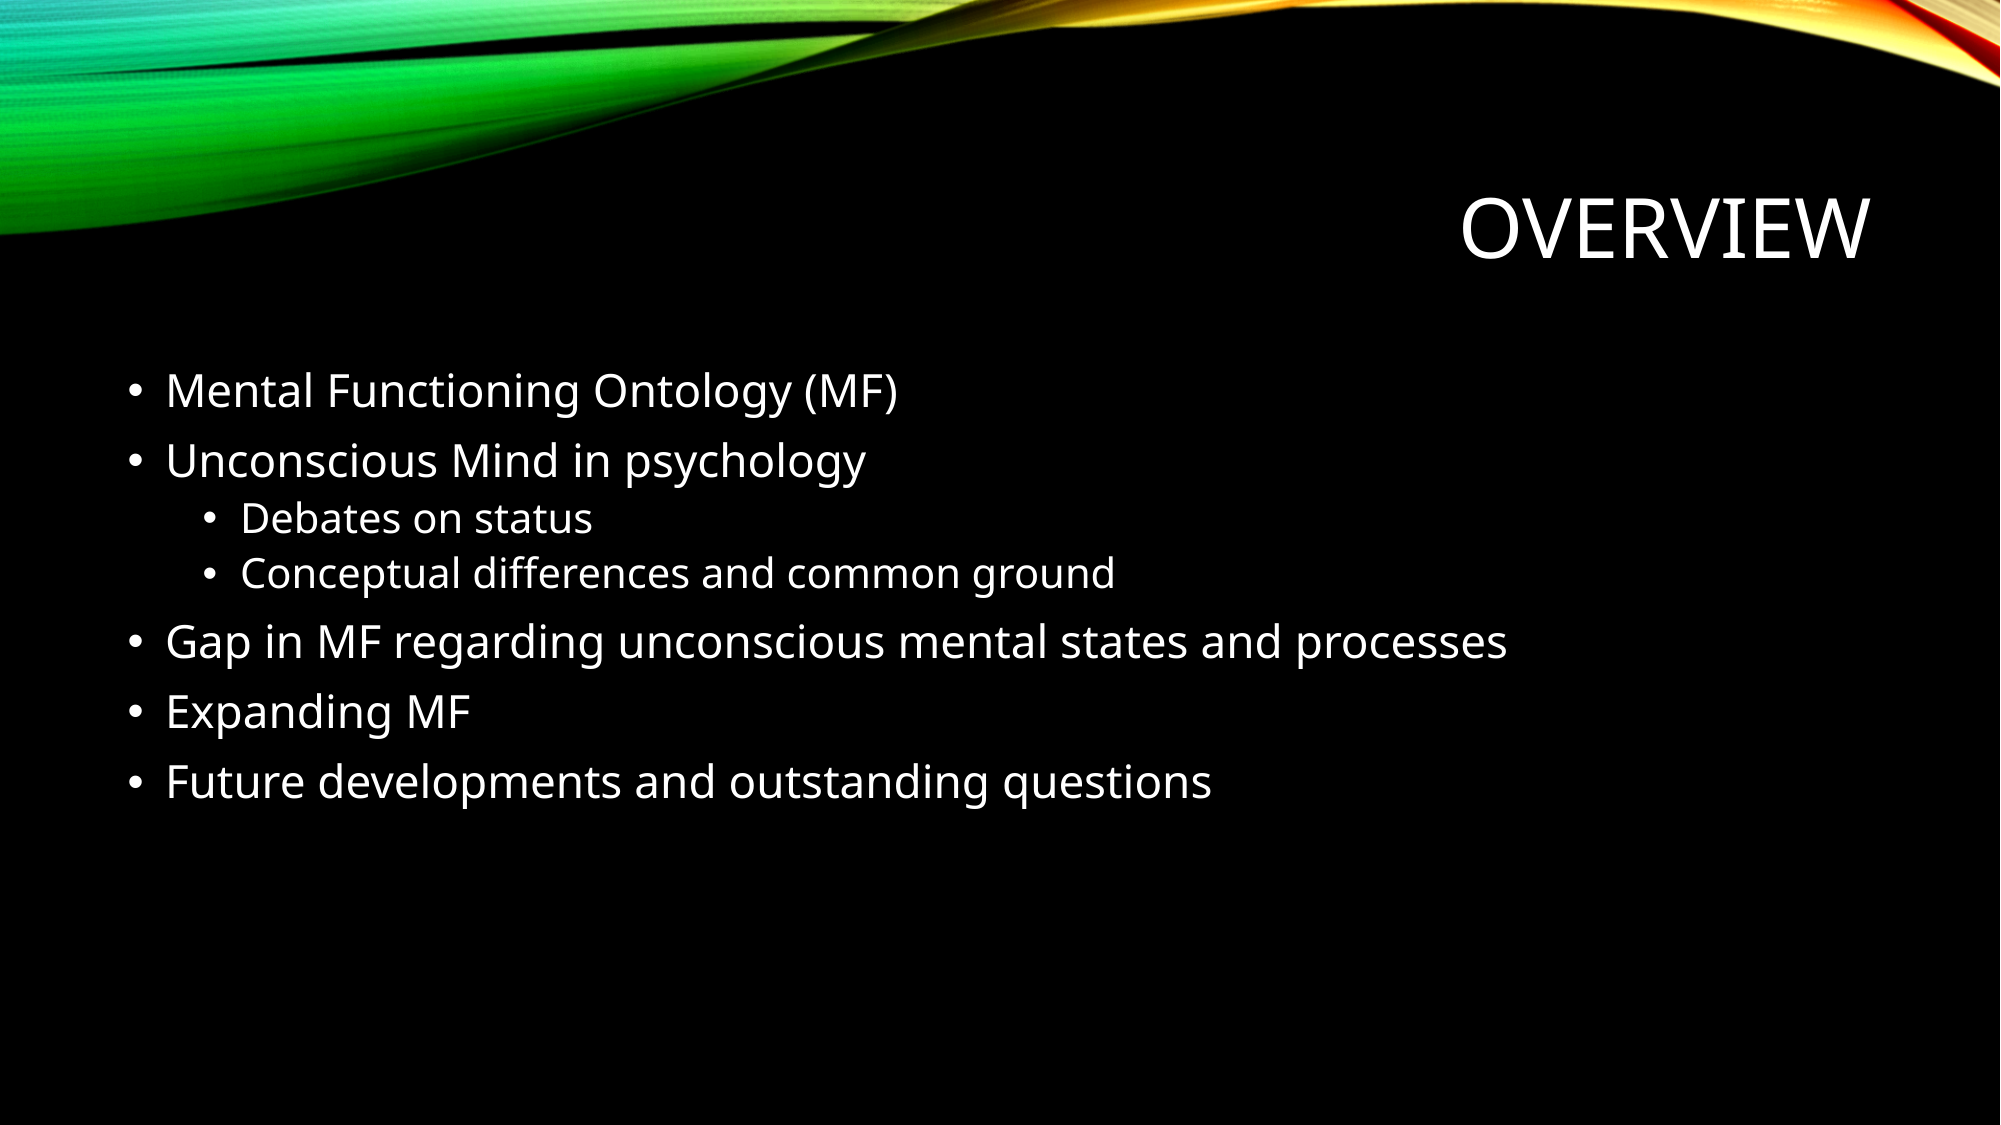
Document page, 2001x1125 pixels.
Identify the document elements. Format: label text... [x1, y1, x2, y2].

picture [0, 0, 2000, 237]
title Overview [474, 125, 1888, 338]
list Mental Functioning Ontology (MF) Unconscious Mind in psychology Debates on status Conceptual differences and common ground Gap in MF regarding unconscious mental states and processes Expanding MF Future developments and outstanding questions [112, 360, 1888, 1021]
